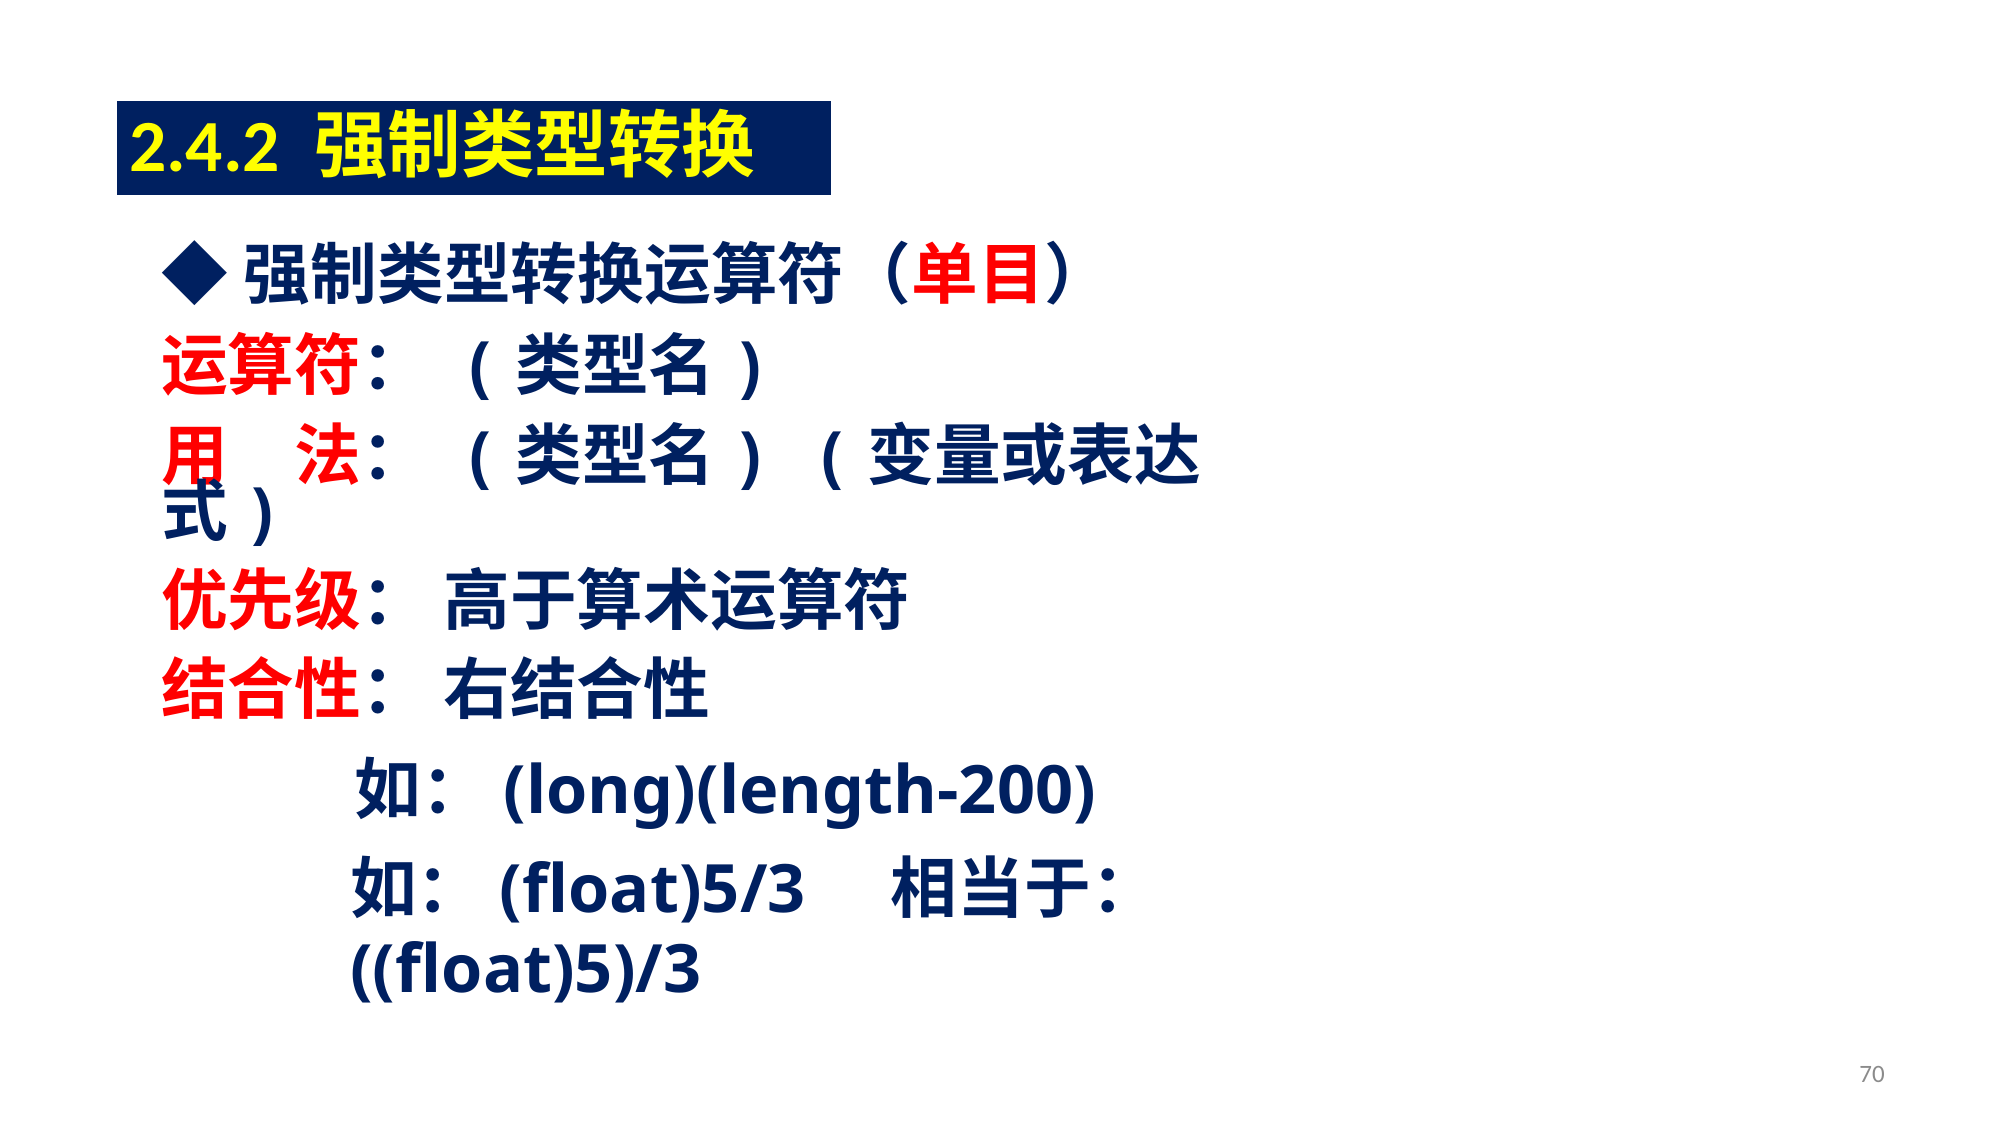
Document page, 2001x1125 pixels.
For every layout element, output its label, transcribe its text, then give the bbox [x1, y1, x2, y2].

text_box ◆强制类型转换运算符（单目） 运算符： (类型名) 用 法： (类型名) (变量或表达式) 优先级： 高于算术运算符 结合性： 右结合性 [161, 232, 1315, 725]
text_box 如：(long)(length-200) [354, 746, 1548, 827]
text_box 如：(float)5/3 相当于：((float)5)/3 [350, 846, 1508, 1007]
title 2.4.2 强制类型转换 [114, 98, 835, 198]
slide_number 70 [1433, 1042, 1900, 1103]
